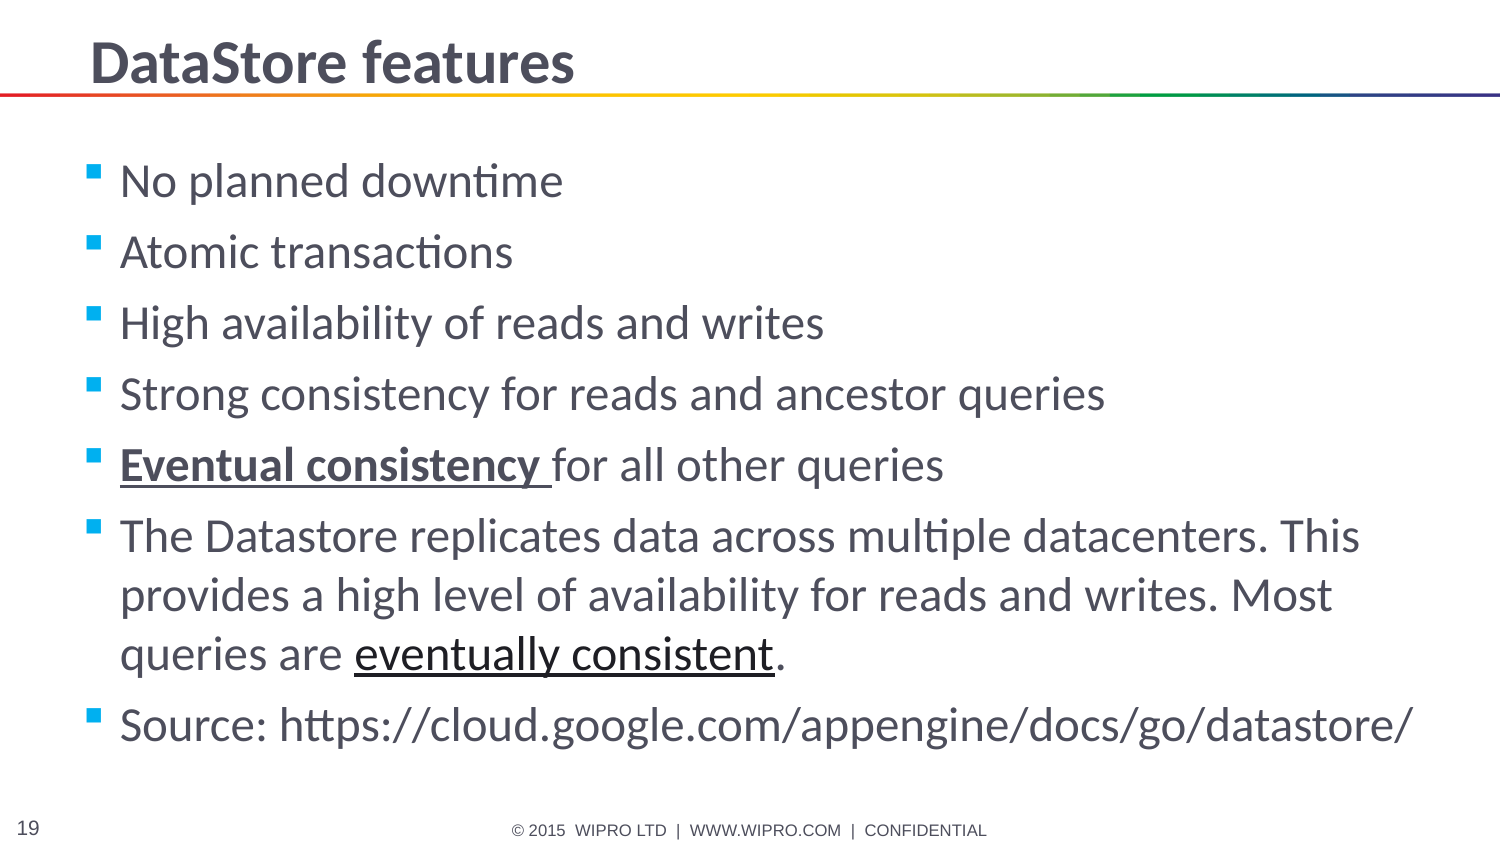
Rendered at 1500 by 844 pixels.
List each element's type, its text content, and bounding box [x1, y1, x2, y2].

list No planned downtime Atomic transactions High availability of reads and writes Strong consistency for reads and ancestor queries Eventual consistency for all other queries The Datastore replicates data across multiple datacenters. This provides a high level of availability for reads and writes. Most queries are eventually consistent. Source: https://cloud.google.com/appengine/docs/go/datastore/ [75, 140, 1425, 775]
title DataStore features [74, 13, 1426, 105]
